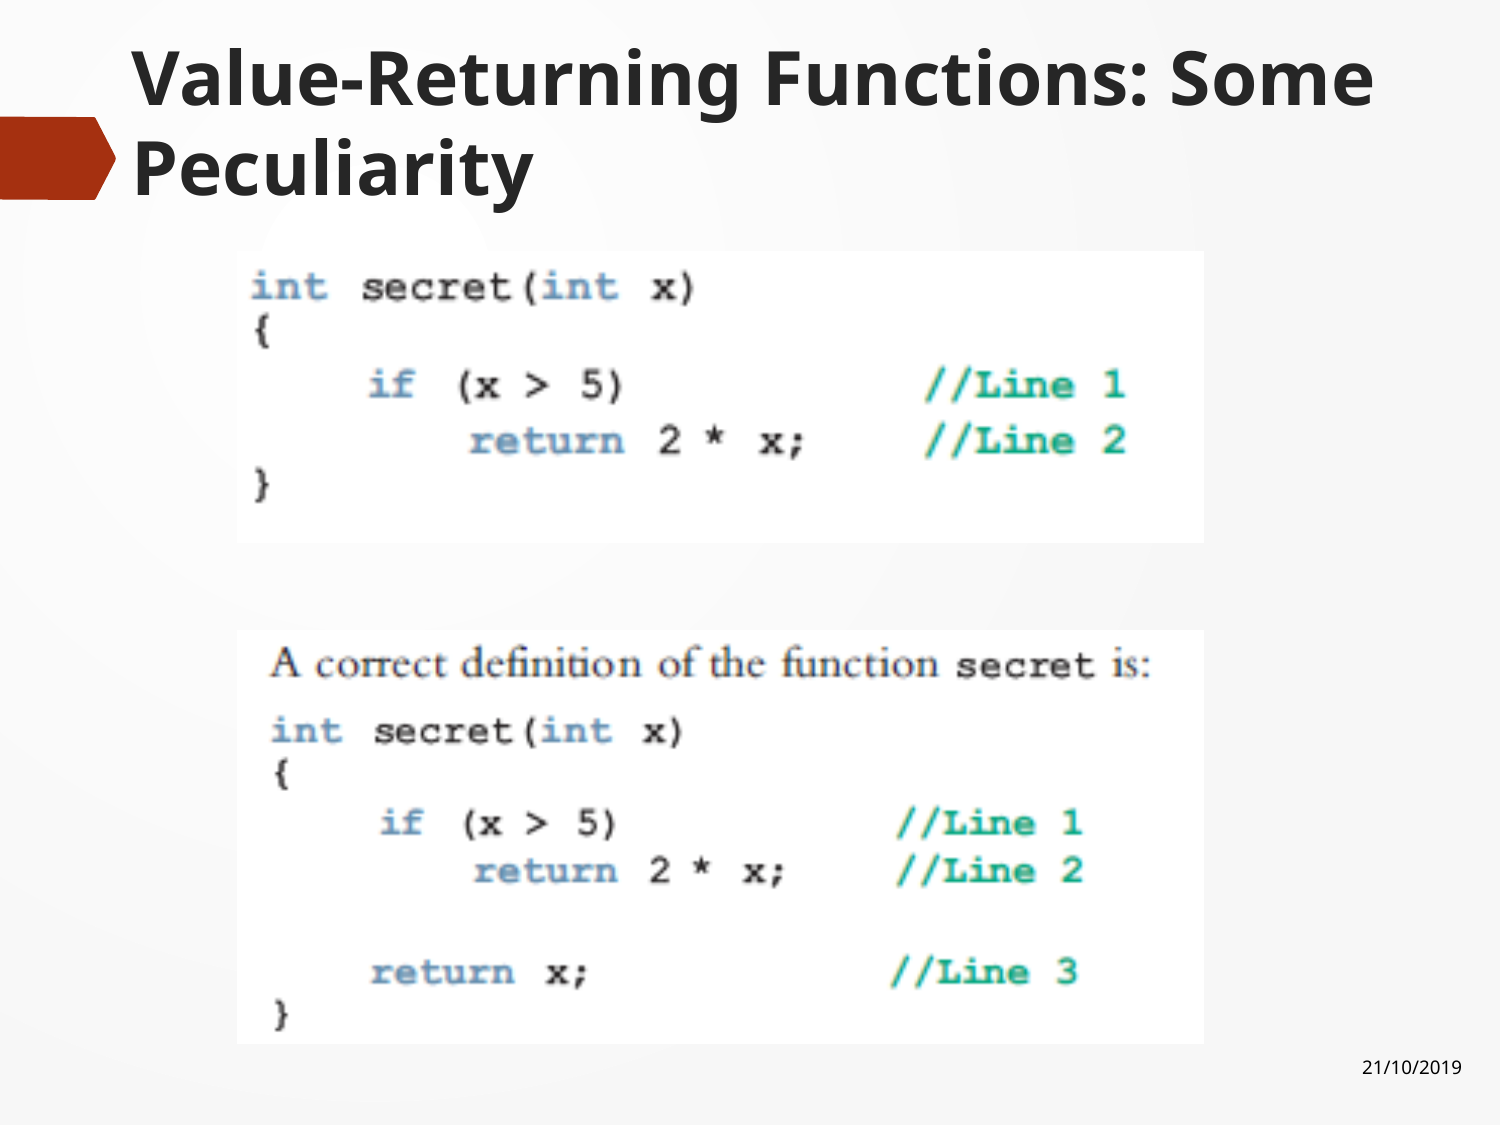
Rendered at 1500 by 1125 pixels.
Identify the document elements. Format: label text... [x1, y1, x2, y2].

picture [237, 630, 1205, 1044]
title Value-Returning Functions: Some Peculiarity [116, 23, 1483, 158]
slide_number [1260, 1037, 1483, 1098]
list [237, 251, 1205, 543]
